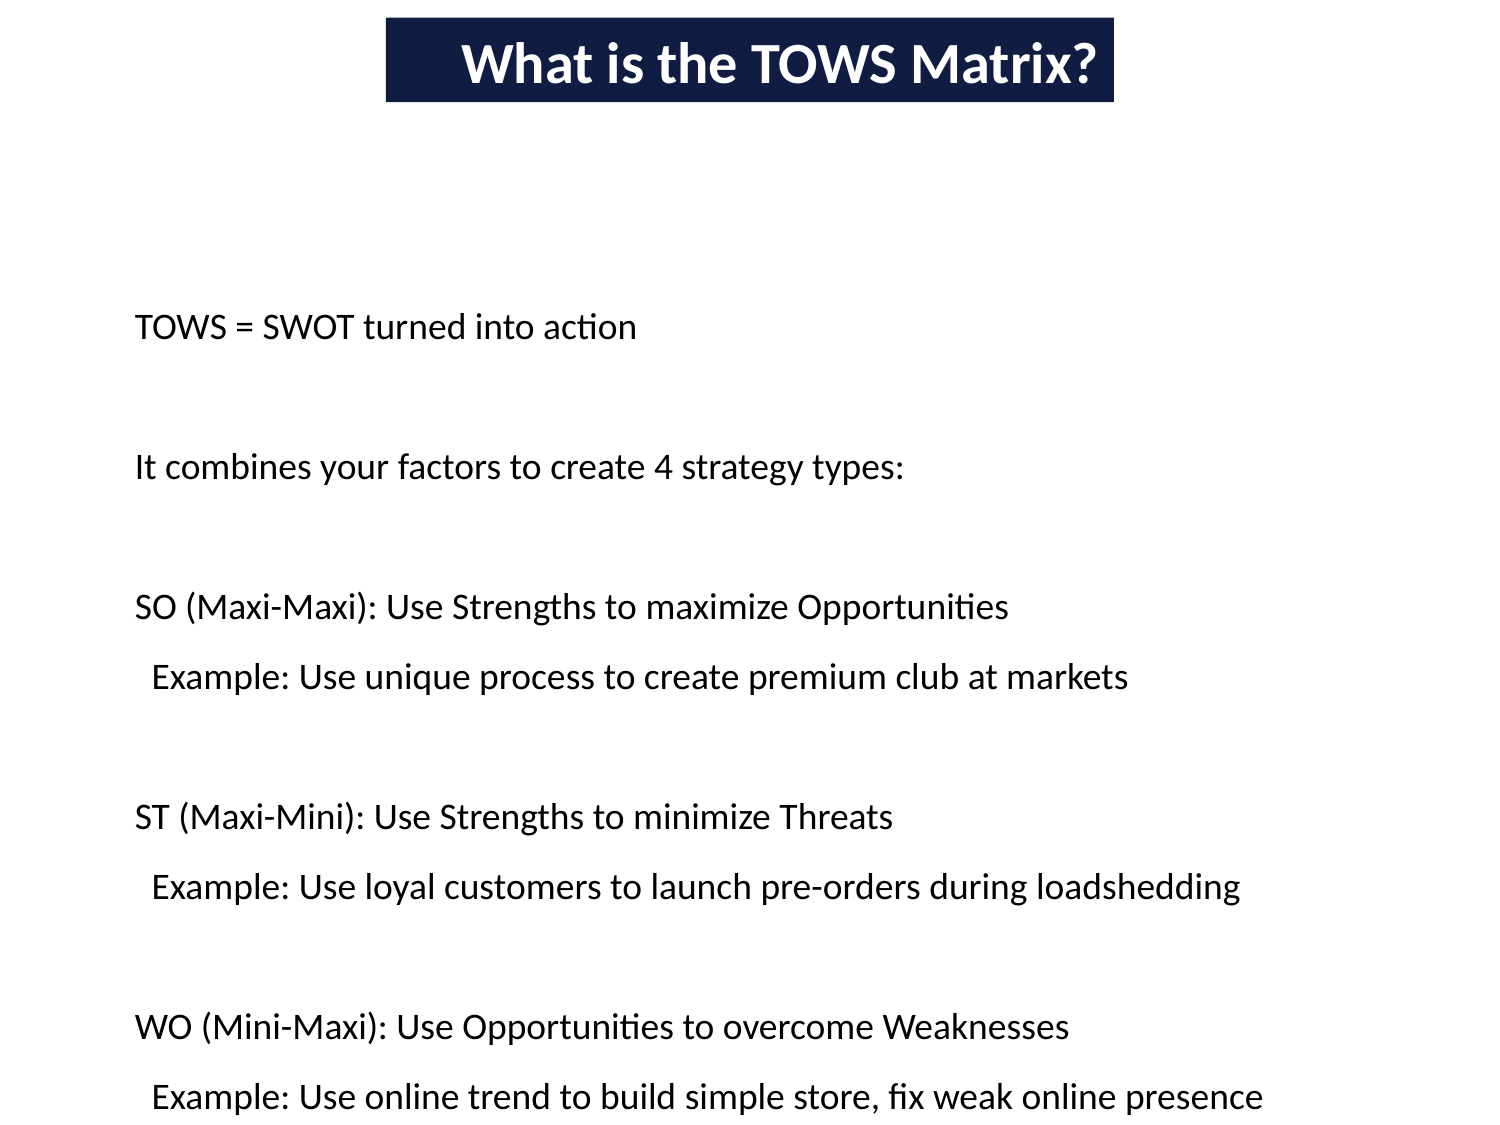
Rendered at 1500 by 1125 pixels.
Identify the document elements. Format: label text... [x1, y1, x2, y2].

text_box TOWS = SWOT turned into action It combines your factors to create 4 strategy types: SO (Maxi-Maxi): Use Strengths to maximize Opportunities Example: Use unique process to create premium club at markets ST (Maxi-Mini): Use Strengths to minimize Threats Example: Use loyal customers to launch pre-orders during loadshedding WO (Mini-Maxi): Use Opportunities to overcome Weaknesses Example: Use online trend to build simple store, fix weak online presence WT (Mini-Mini): Minimize Weaknesses to avoid Threats Example: Train 2nd baker to reduce reliance, mitigate rising costs [119, 224, 1380, 1125]
text_box What is the TOWS Matrix? [385, 17, 1114, 103]
